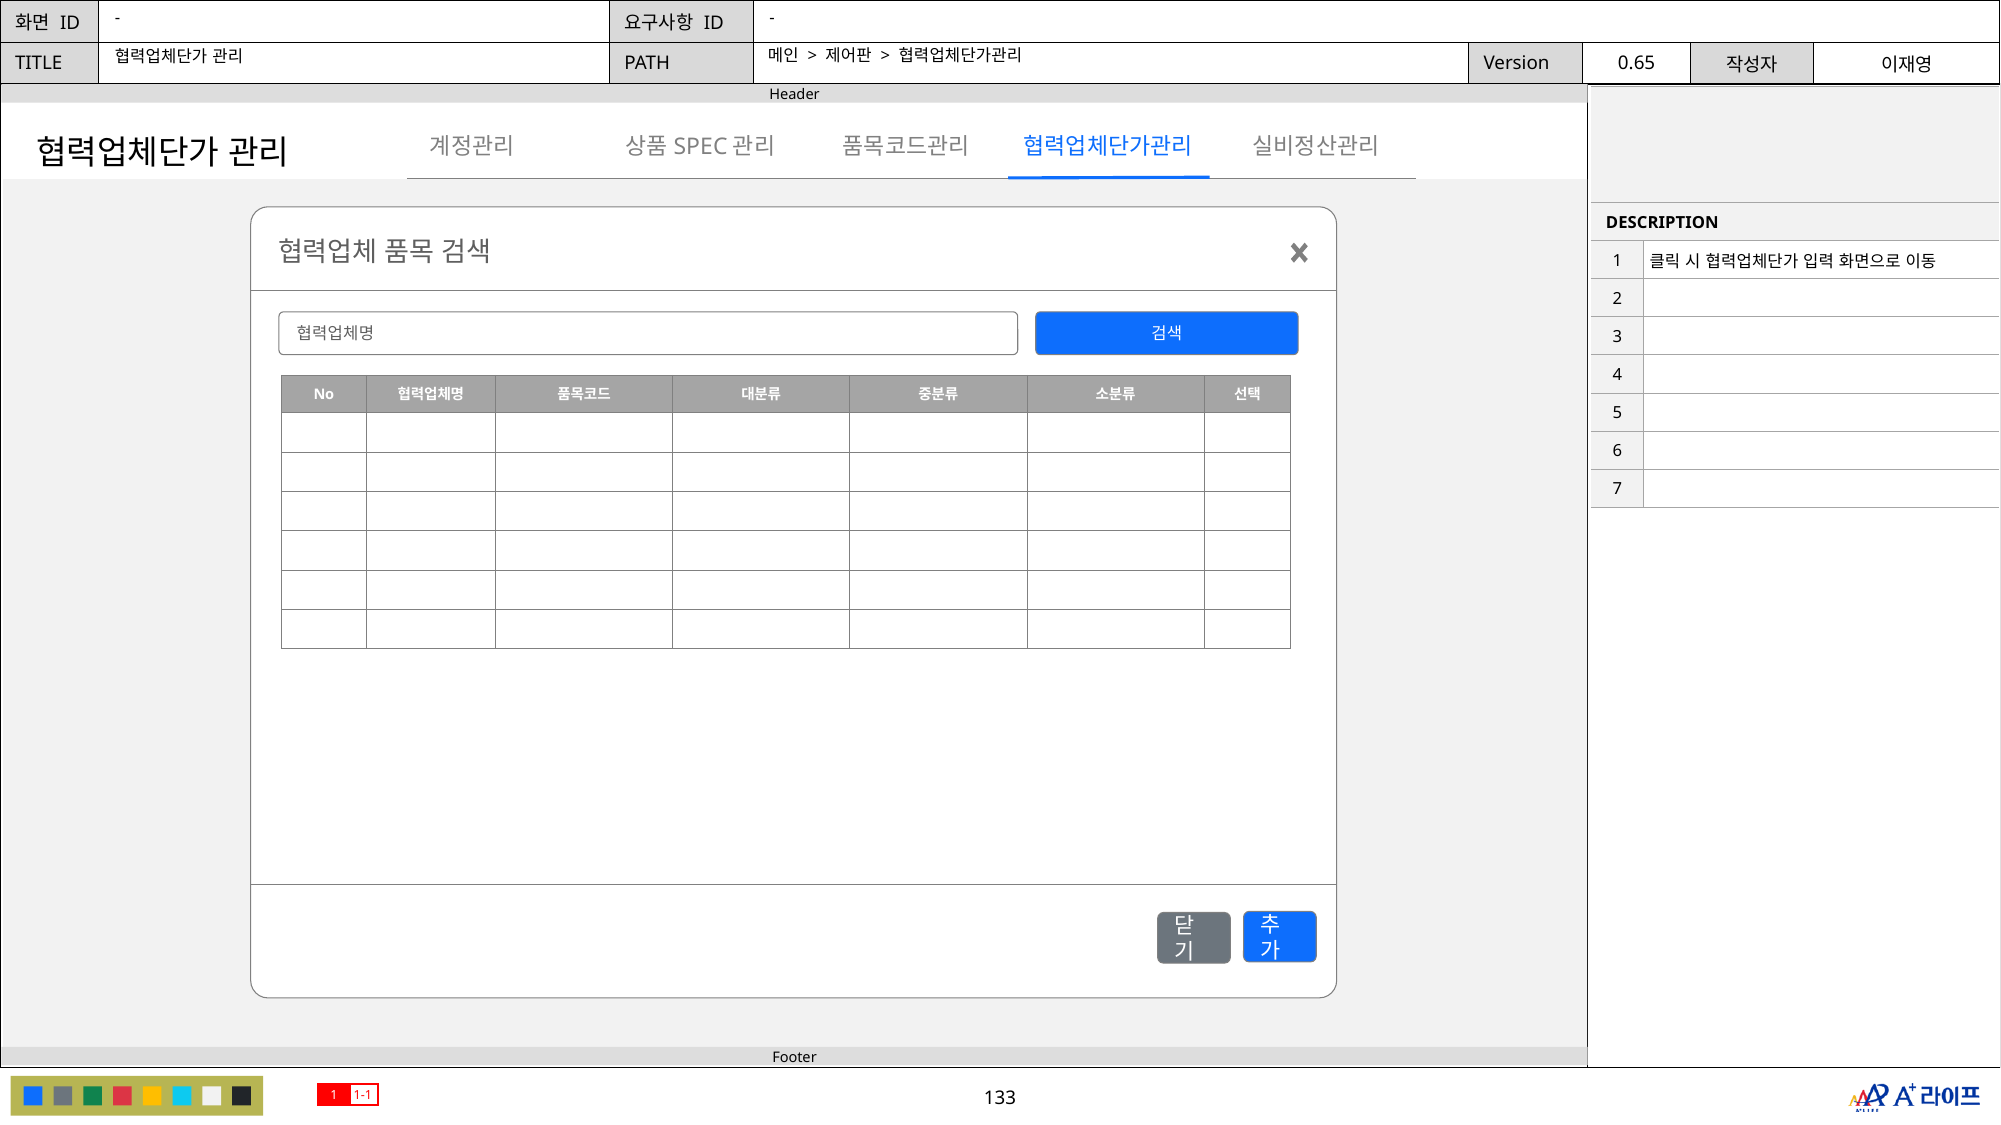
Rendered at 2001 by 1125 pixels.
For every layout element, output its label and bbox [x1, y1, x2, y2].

picture [1848, 1083, 1980, 1112]
table_cell [850, 571, 1027, 609]
table_cell [1028, 531, 1204, 570]
table_cell [1591, 317, 1643, 354]
text_box [317, 1083, 379, 1106]
text_box [99, 41, 607, 72]
table_cell [1591, 203, 1999, 240]
table_cell [1644, 241, 1999, 278]
table_cell [1028, 610, 1204, 648]
table_cell [1591, 432, 1643, 469]
table_cell [367, 492, 495, 530]
table_cell [1028, 453, 1204, 491]
table_header [850, 376, 1027, 412]
table_cell [367, 571, 495, 609]
table_header [1028, 376, 1204, 412]
table_cell [496, 453, 672, 491]
table_cell [1644, 355, 1999, 393]
text_box [21, 124, 305, 179]
table_cell [673, 571, 849, 609]
table_cell [282, 453, 366, 491]
table_cell [367, 453, 495, 491]
table_cell [1591, 355, 1643, 393]
table_header [1205, 376, 1290, 412]
table_cell [282, 571, 366, 609]
table_cell [1205, 610, 1290, 648]
text_box [99, 1, 610, 37]
table_cell [1028, 571, 1204, 609]
table_cell [1644, 470, 1999, 507]
table_cell [1591, 279, 1643, 316]
table_cell [367, 610, 495, 648]
table_cell [1205, 531, 1290, 570]
list [753, 39, 1465, 75]
table_cell [1205, 453, 1290, 491]
table_cell [850, 531, 1027, 570]
table_cell [673, 492, 849, 530]
table_cell [367, 413, 495, 452]
table_header [282, 376, 366, 412]
table_cell [1205, 492, 1290, 530]
table_cell [850, 492, 1027, 530]
table_cell [673, 413, 849, 452]
table_cell [1205, 571, 1290, 609]
table_cell [850, 610, 1027, 648]
table_header [1591, 87, 1999, 202]
table_cell [496, 492, 672, 530]
table_cell [282, 492, 366, 530]
text_box [249, 205, 1338, 999]
table_cell [282, 610, 366, 648]
table_cell [1028, 413, 1204, 452]
table_cell [673, 531, 849, 570]
table_cell [850, 413, 1027, 452]
table_header [673, 376, 849, 412]
table_cell [1591, 394, 1643, 431]
table_cell [1028, 492, 1204, 530]
table_header [496, 376, 672, 412]
list [754, 1, 1999, 37]
text_box [1008, 123, 1209, 167]
table_header [367, 376, 495, 412]
table_cell [1591, 470, 1643, 507]
table_cell [496, 571, 672, 609]
table_cell [367, 531, 495, 570]
text_box [1237, 124, 1395, 167]
table_cell [282, 531, 366, 570]
table_cell [850, 453, 1027, 491]
table_cell [1591, 241, 1643, 278]
table_cell [673, 453, 849, 491]
table_cell [1644, 432, 1999, 469]
table_cell [673, 610, 849, 648]
table_cell [496, 610, 672, 648]
table_cell [496, 531, 672, 570]
text_box [827, 124, 986, 167]
table_cell [1205, 413, 1290, 452]
text_box [414, 124, 530, 167]
text_box [610, 123, 791, 167]
table_cell [282, 413, 366, 452]
table_cell [1644, 317, 1999, 354]
table_cell [1644, 394, 1999, 431]
table_cell [1644, 279, 1999, 316]
table_cell [496, 413, 672, 452]
